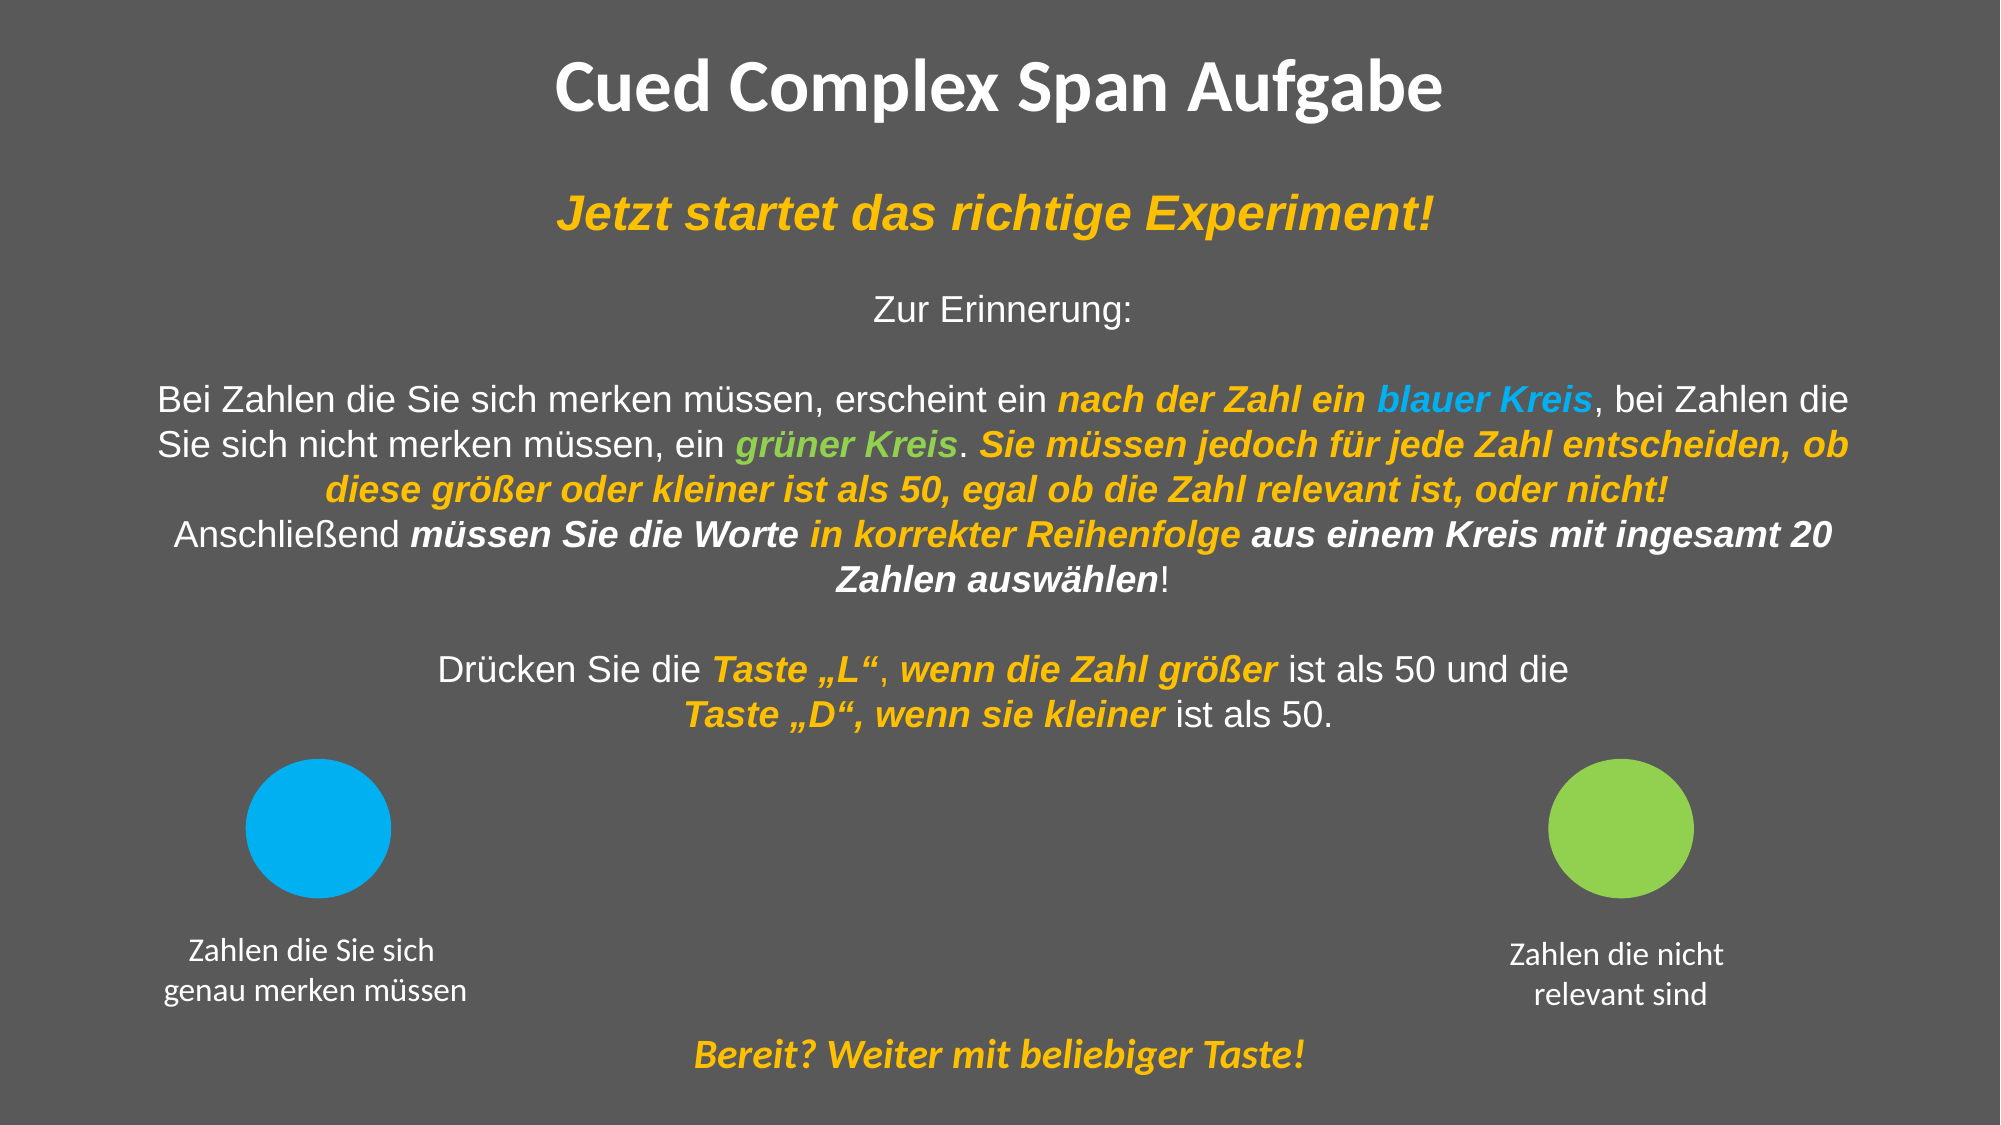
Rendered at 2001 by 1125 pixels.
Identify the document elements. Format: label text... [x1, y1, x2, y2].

text_box [1547, 757, 1695, 900]
text_box Zahlen die nicht relevant sind [1344, 924, 1898, 1020]
text_box Zahlen die Sie sich genau merken müssen [38, 920, 593, 1016]
text_box Bereit? Weiter mit beliebiger Taste! [499, 1019, 1500, 1085]
text_box Jetzt startet das richtige Experiment! Zur Erinnerung: Bei Zahlen die Sie sich merken müssen, erscheint ein nach der Zahl ein blauer Kreis, bei Zahlen die Sie sich nicht merken müssen, ein grüner Kreis. Sie müssen jedoch für jede Zahl entscheiden, ob diese größer oder kleiner ist als 50, egal ob die Zahl relevant ist, oder nicht! Anschließend müssen Sie die Worte in korrekter Reihenfolge aus einem Kreis mit ingesamt 20 Zahlen auswählen! Drücken Sie die Taste „L“, wenn die Zahl größer ist als 50 und die Taste „D“, wenn sie kleiner ist als 50. [121, 173, 1885, 833]
text_box [244, 757, 393, 900]
text_box Cued Complex Span Aufgabe [540, 29, 1460, 135]
